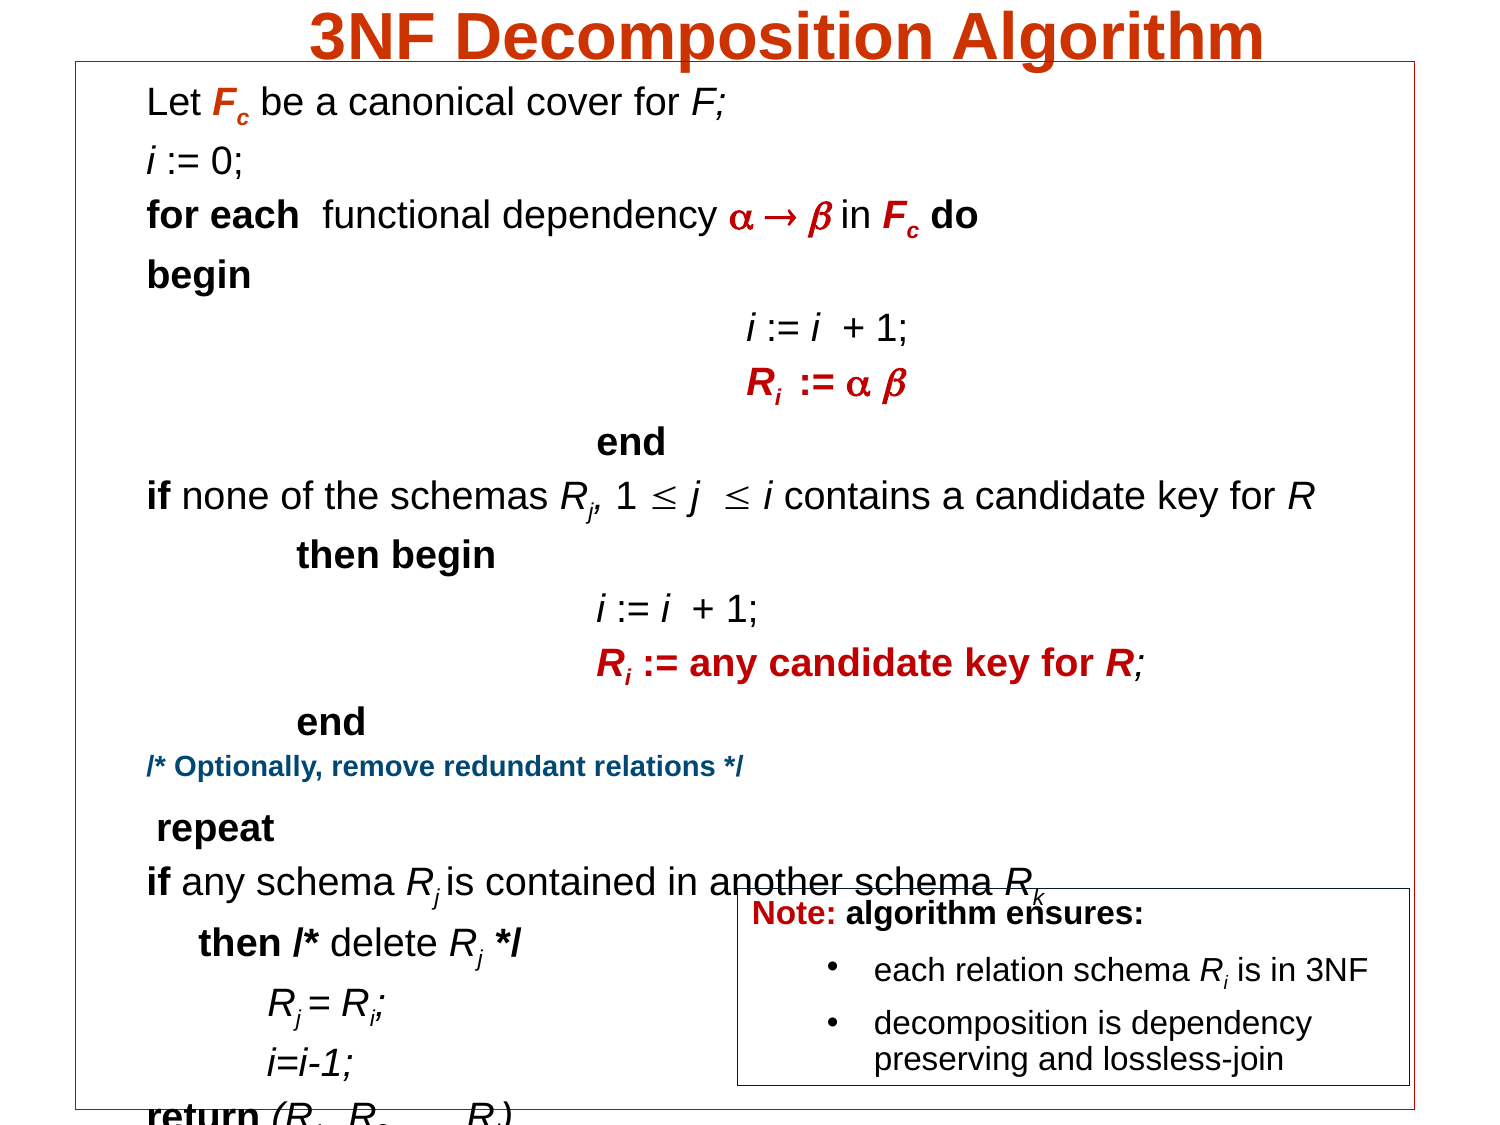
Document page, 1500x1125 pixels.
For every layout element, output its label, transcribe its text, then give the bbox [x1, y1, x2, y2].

text_box Note: algorithm ensures: each relation schema Ri is in 3NF decomposition is dependency preserving and lossless-join [737, 888, 1410, 1086]
list Let Fc be a canonical cover for F; i := 0; for each functional dependency    in Fc do begin i := i + 1; Ri :=   end if none of the schemas Rj, 1  j  i contains a candidate key for R then begin i := i + 1; Ri := any candidate key for R; end /* Optionally, remove redundant relations */ repeat if any schema Rj is contained in another schema Rk then /* delete Rj */ Rj = Ri; i=i-1; return (R1, R2, ..., Ri) [75, 61, 1415, 1110]
title 3NF Decomposition Algorithm [126, 0, 1451, 81]
